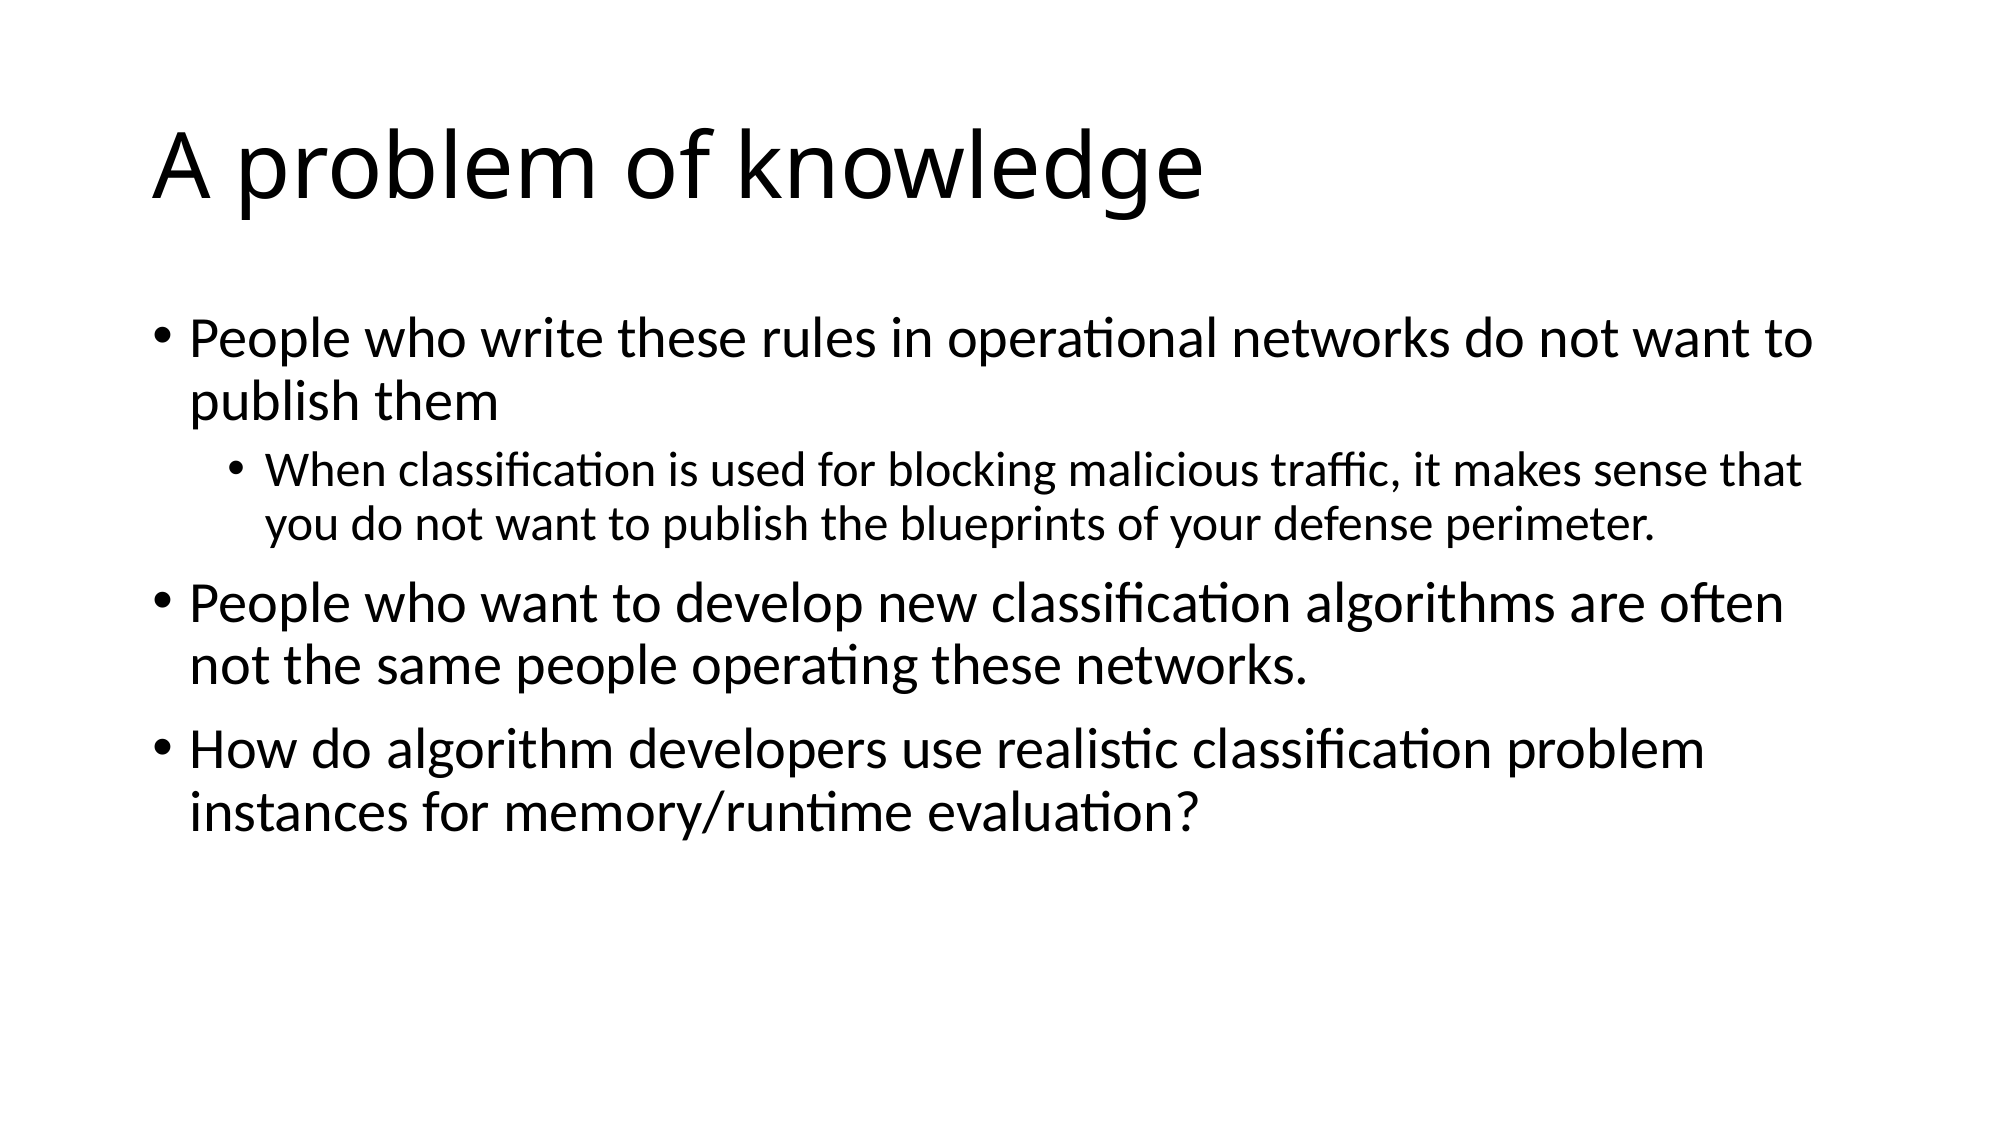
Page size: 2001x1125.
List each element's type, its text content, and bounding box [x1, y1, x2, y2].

list People who write these rules in operational networks do not want to publish them When classification is used for blocking malicious traffic, it makes sense that you do not want to publish the blueprints of your defense perimeter. People who want to develop new classification algorithms are often not the same people operating these networks. How do algorithm developers use realistic classification problem instances for memory/runtime evaluation? [137, 299, 1863, 1014]
title A problem of knowledge [137, 59, 1863, 278]
